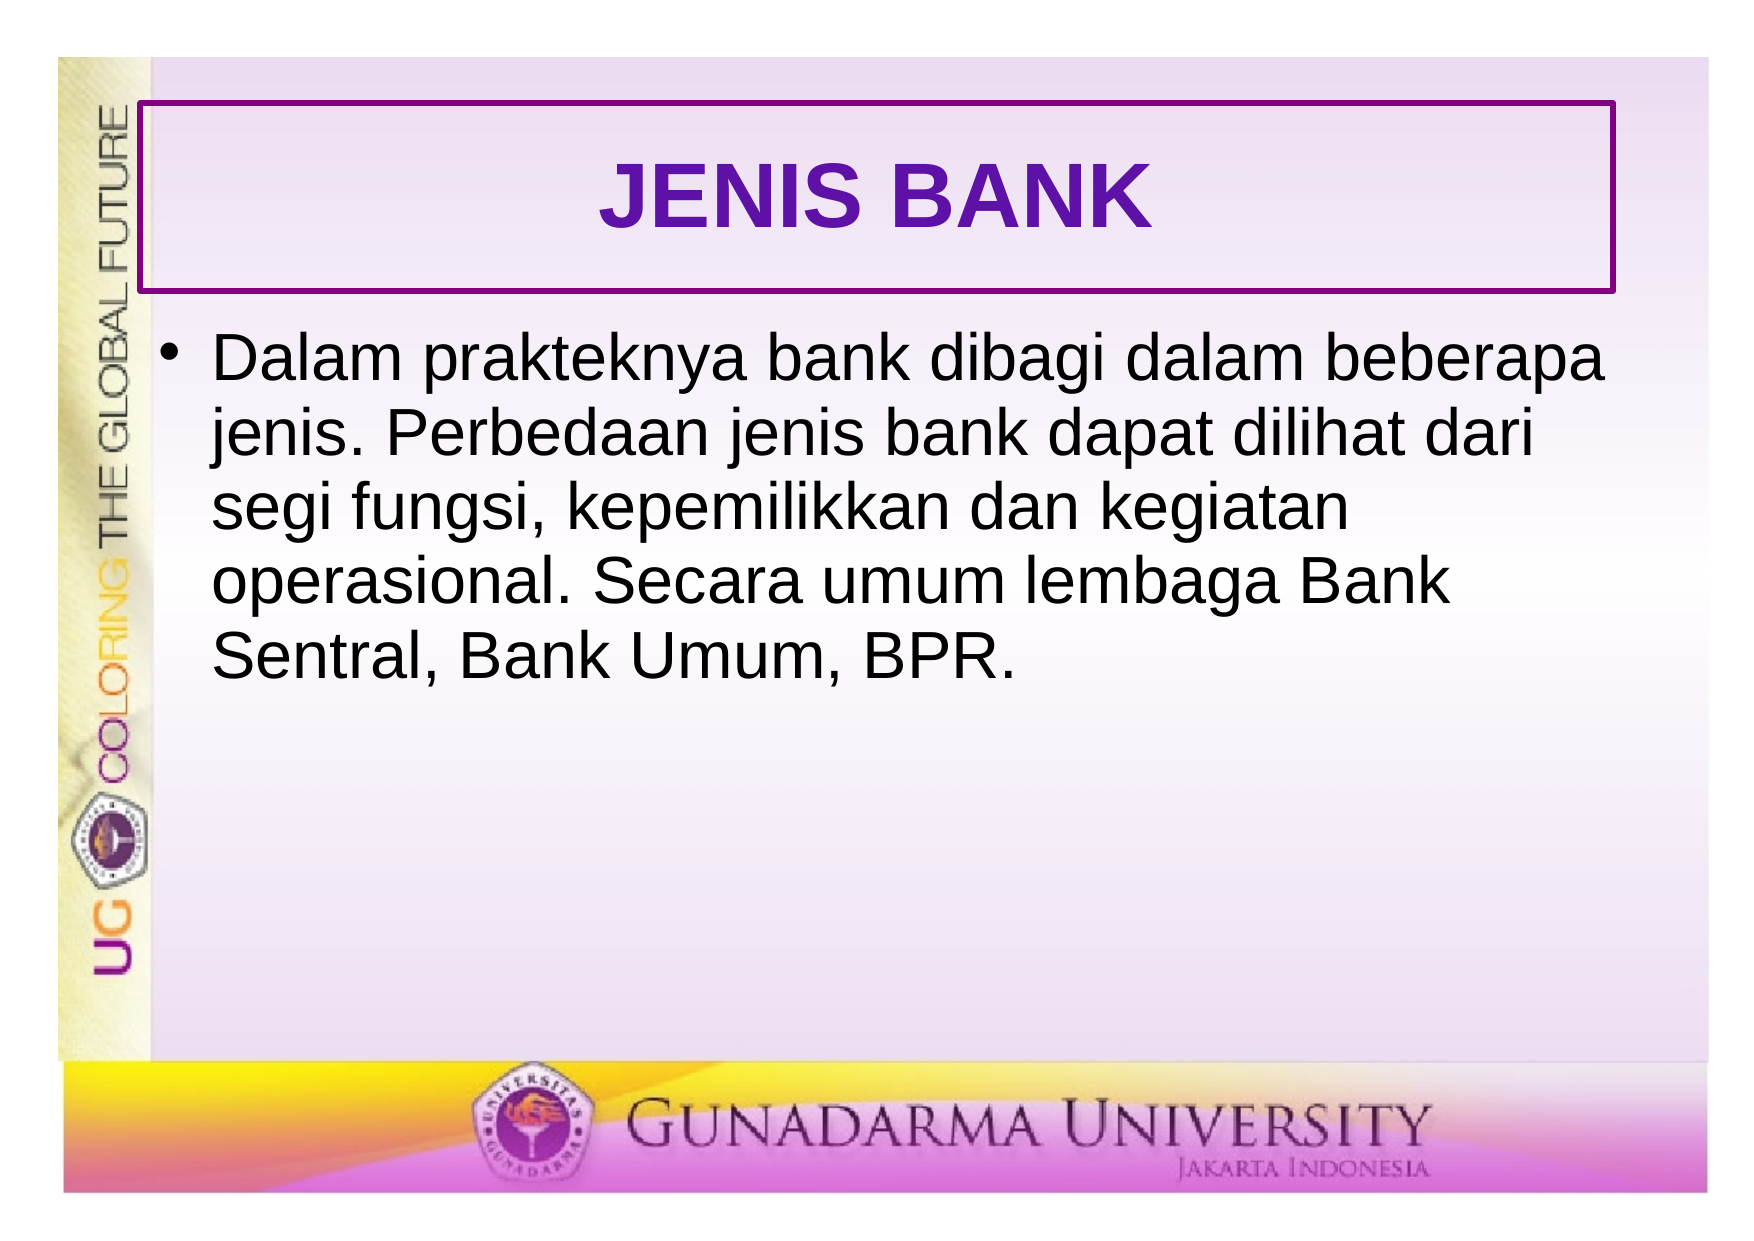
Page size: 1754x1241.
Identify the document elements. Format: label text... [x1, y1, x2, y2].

title JENIS BANK [137, 100, 1616, 294]
list Dalam prakteknya bank dibagi dalam beberapa jenis. Perbedaan jenis bank dapat dilihat dari segi fungsi, kepemilikkan dan kegiatan operasional. Secara umum lembaga Bank Sentral, Bank Umum, BPR. [140, 321, 1614, 1063]
picture [58, 57, 1712, 1196]
